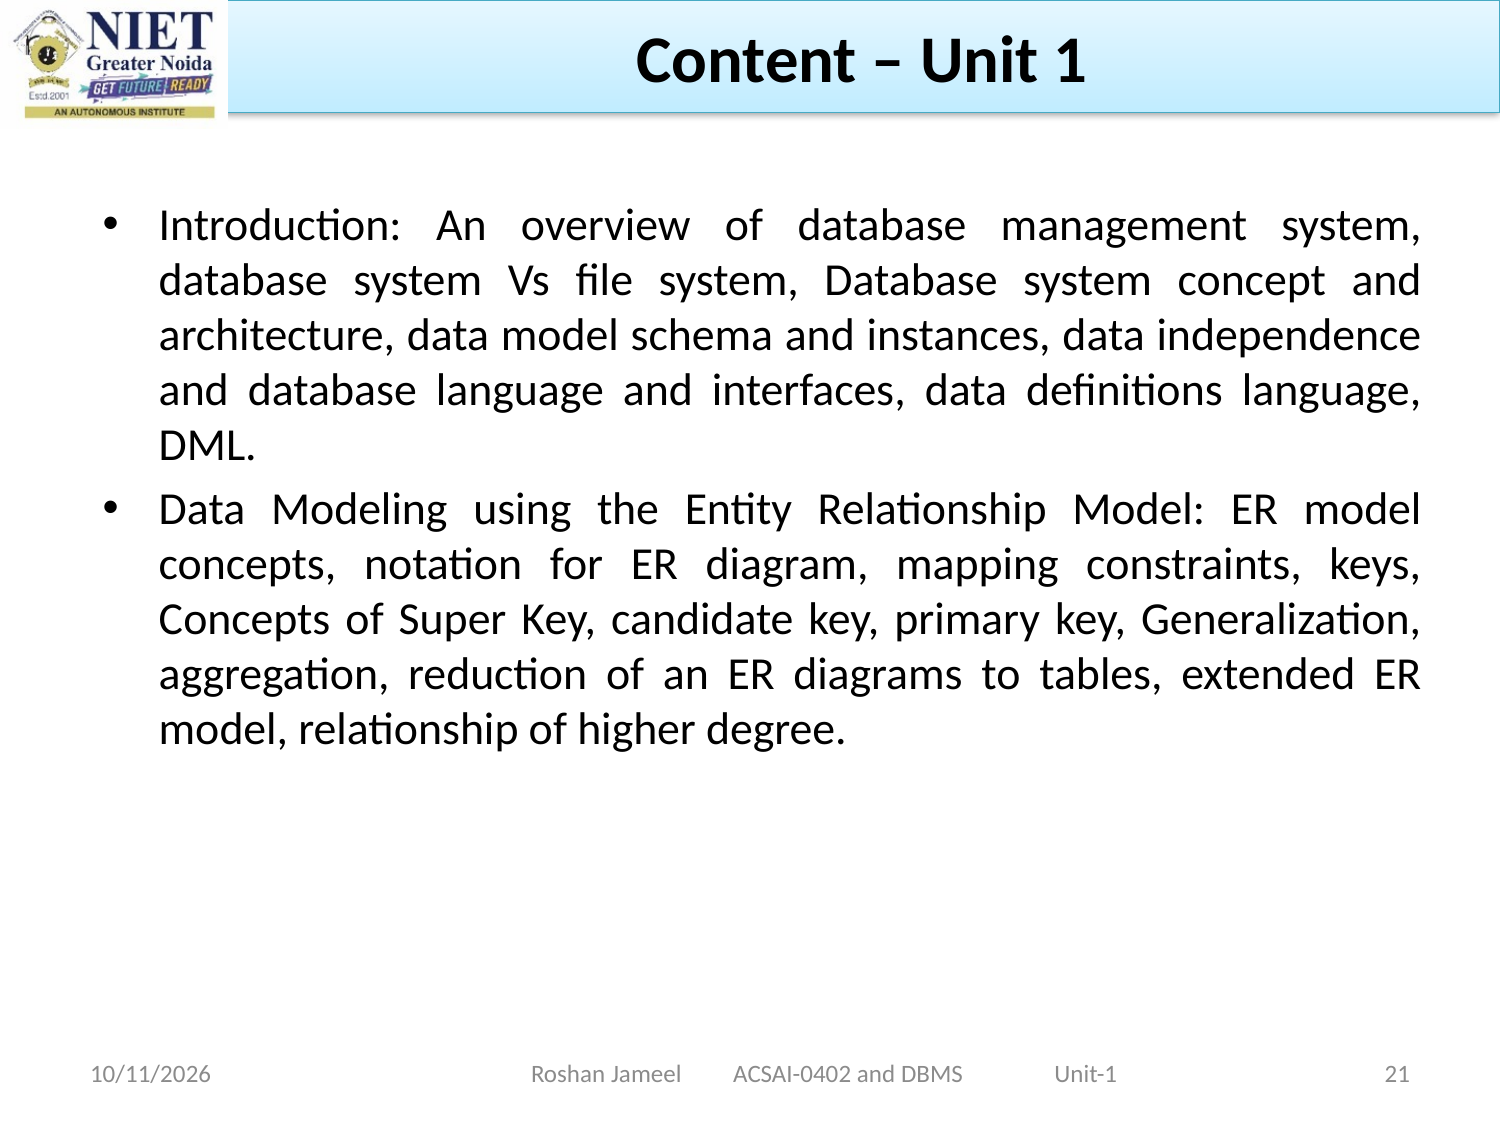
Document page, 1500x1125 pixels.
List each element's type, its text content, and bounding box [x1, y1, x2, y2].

list Introduction: An overview of database management system, database system Vs file system, Database system concept and architecture, data model schema and instances, data independence and database language and interfaces, data definitions language, DML. Data Modeling using the Entity Relationship Model: ER model concepts, notation for ER diagram, mapping constraints, keys, Concepts of Super Key, candidate key, primary key, Generalization, aggregation, reduction of an ER diagrams to tables, extended ER model, relationship of higher degree. [87, 187, 1438, 930]
footer Roshan Jameel ACSAI-0402 and DBMS Unit-1 [412, 1042, 1074, 1103]
text_box Content – Unit 1 [229, 0, 1500, 113]
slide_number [75, 1042, 412, 1103]
picture [0, 0, 228, 130]
slide_number 21 [1074, 1042, 1425, 1103]
